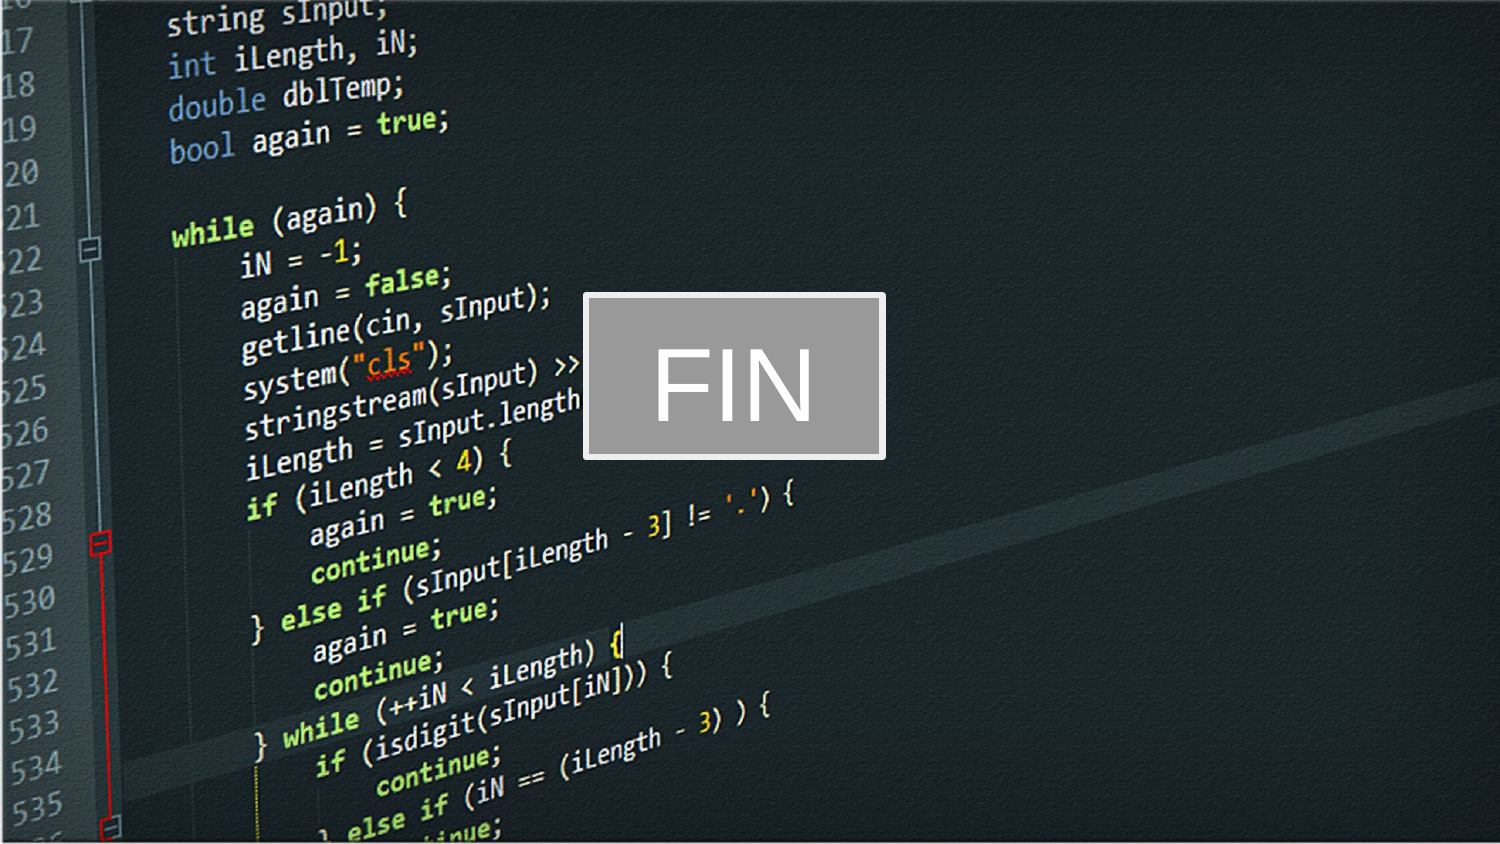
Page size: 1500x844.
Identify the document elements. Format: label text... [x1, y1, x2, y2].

picture [0, 0, 1500, 844]
title FIN [585, 294, 883, 458]
